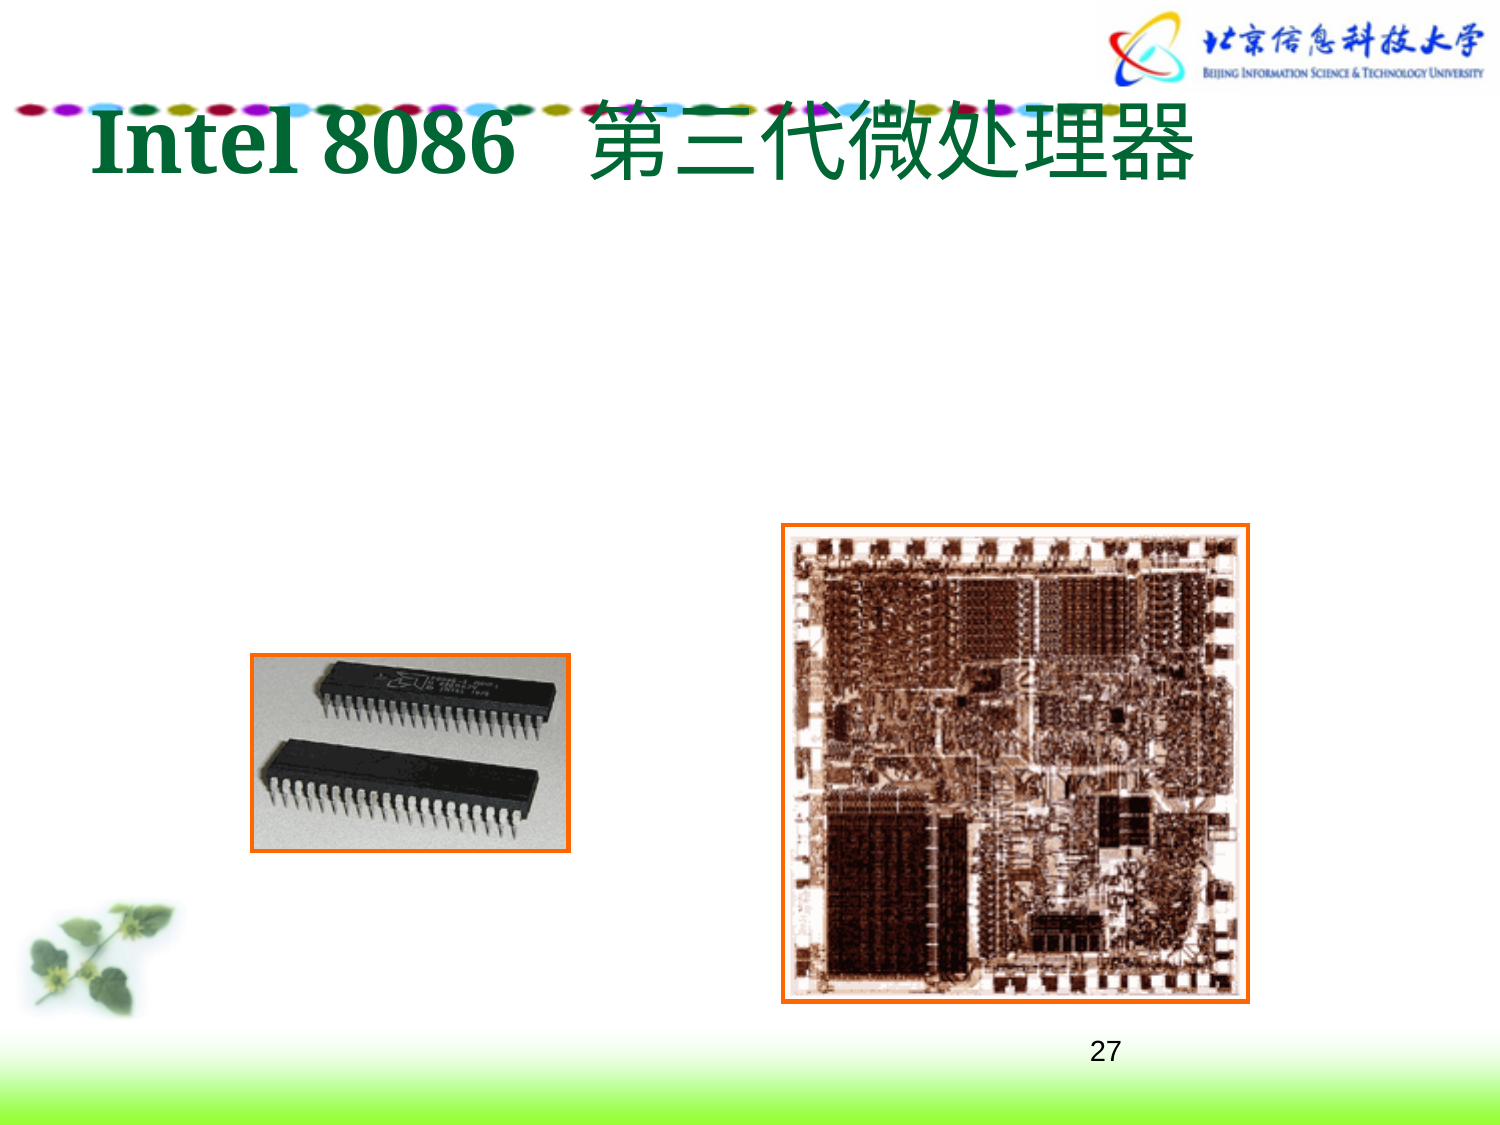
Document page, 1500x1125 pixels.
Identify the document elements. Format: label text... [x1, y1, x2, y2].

picture [0, 0, 1500, 1125]
slide_number 27 [1074, 1024, 1400, 1103]
title Intel 8086 第三代微处理器 [75, 45, 1425, 233]
